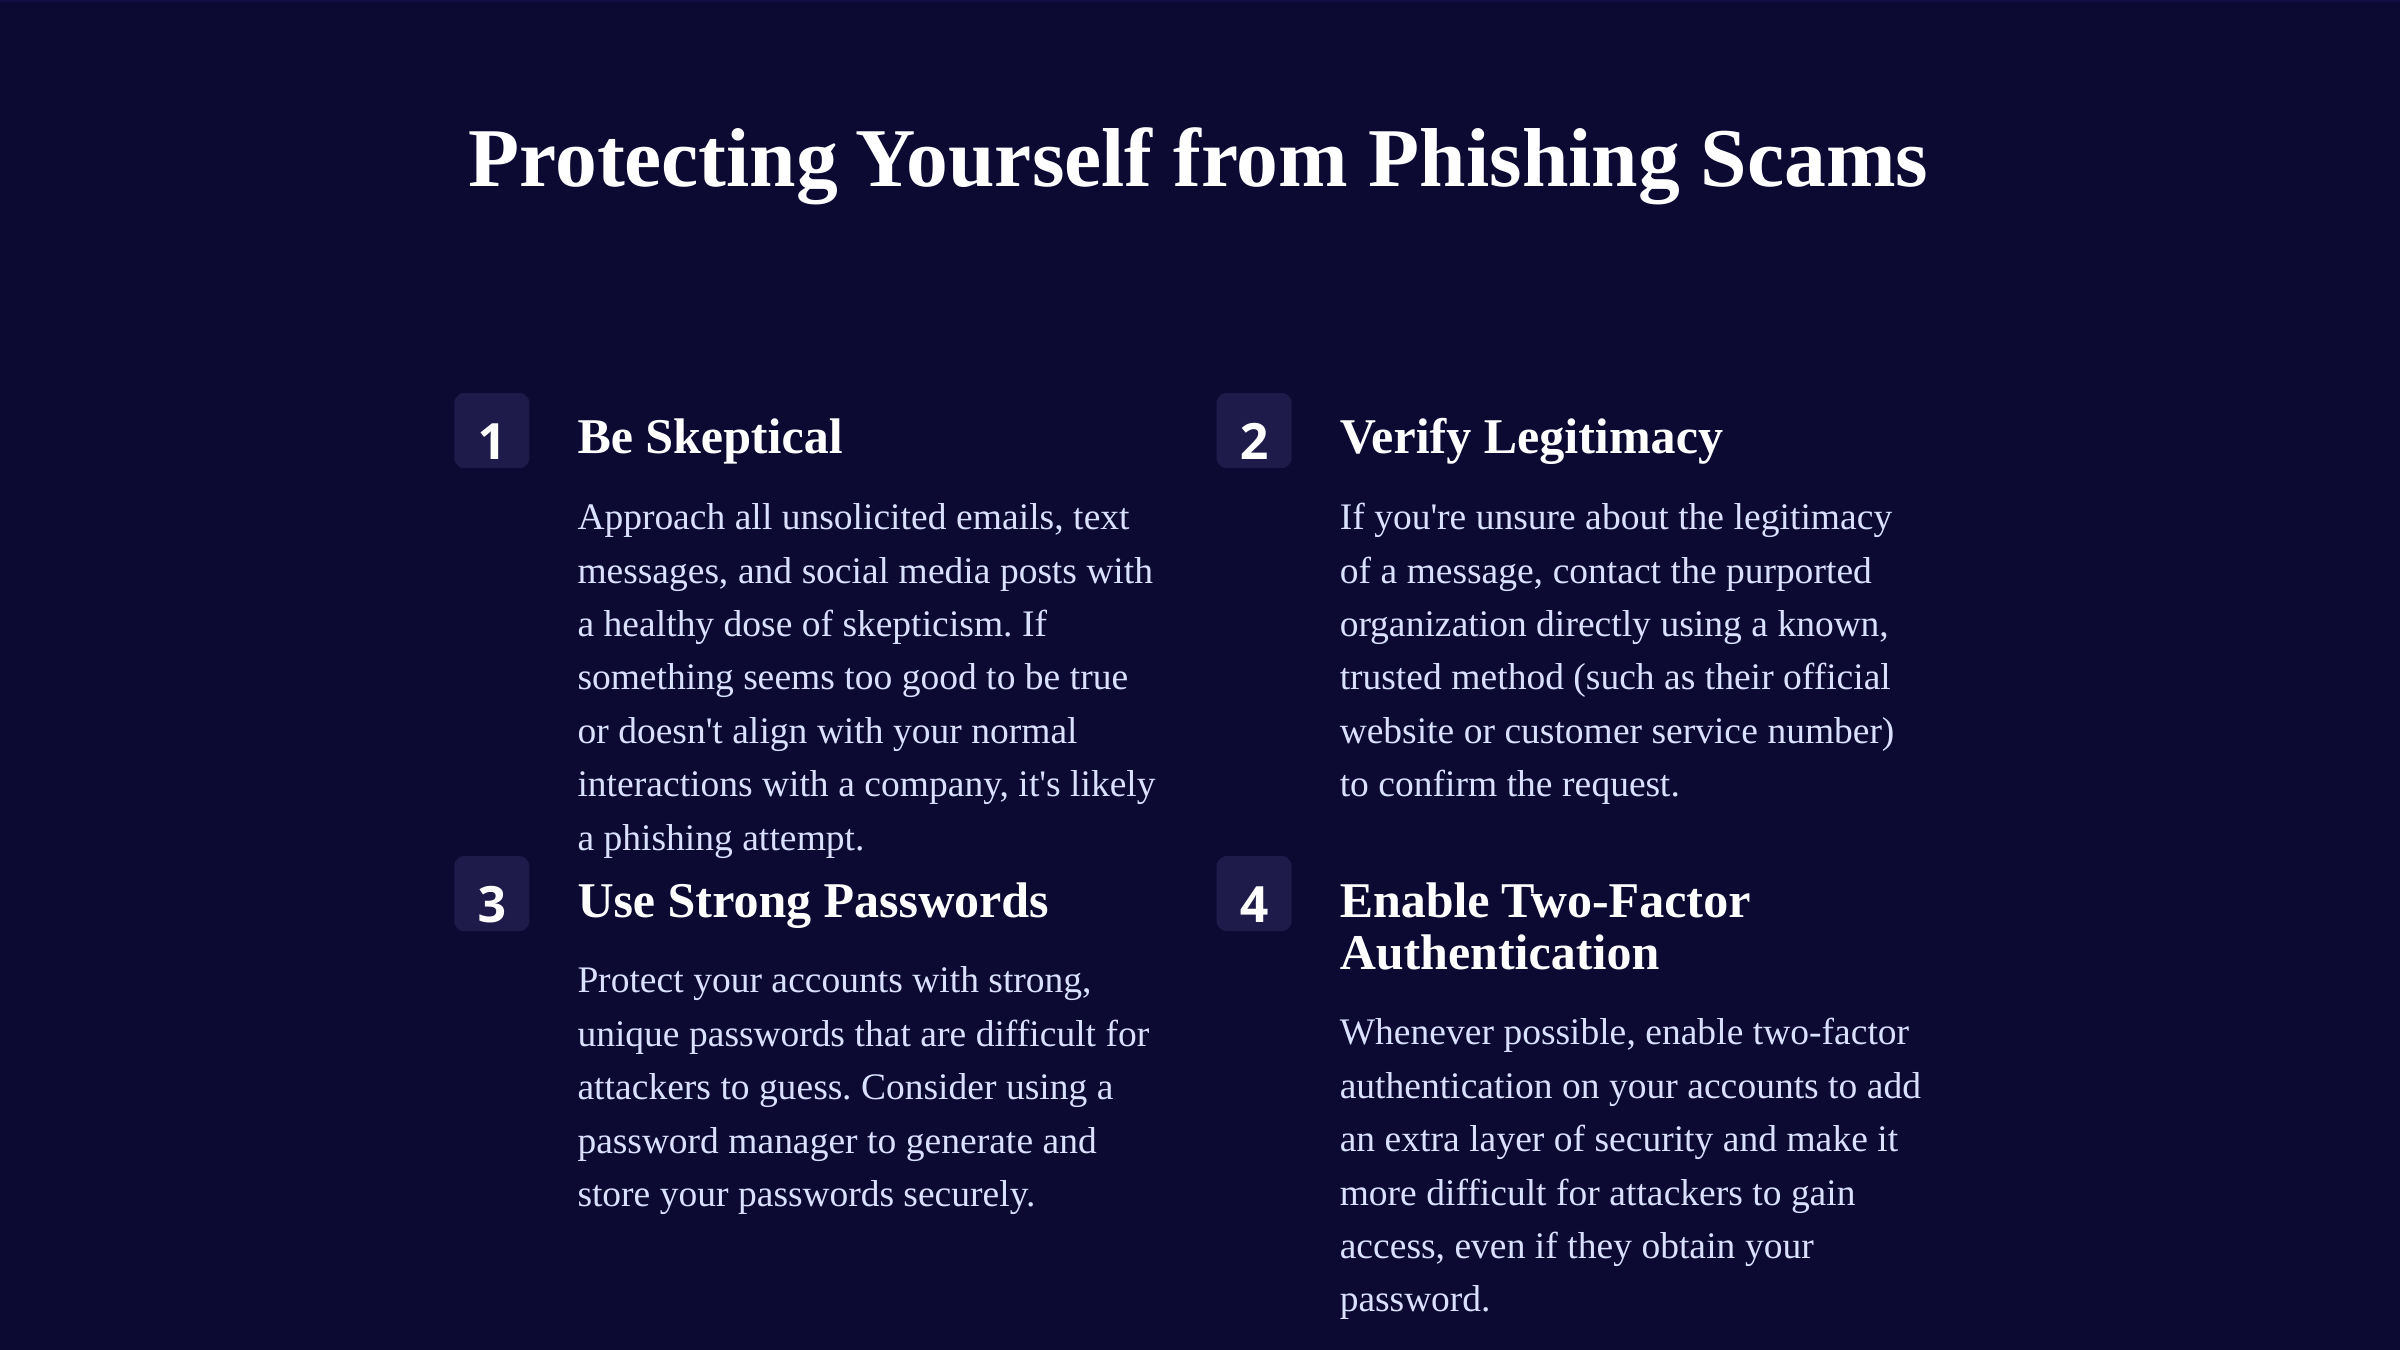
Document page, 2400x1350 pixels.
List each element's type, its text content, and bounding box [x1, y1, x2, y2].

text_box [0, 1, 2400, 1350]
text_box Whenever possible, enable two-factor authentication on your accounts to add an extra layer of security and make it more difficult for attackers to gain access, even if they obtain your password. [1325, 991, 1946, 1259]
text_box 3 [475, 862, 508, 925]
text_box Approach all unsolicited emails, text messages, and social media posts with a healthy dose of skepticism. If something seems too good to be true or doesn't align with your normal interactions with a company, it's likely a phishing attempt. [562, 476, 1184, 797]
text_box 1 [482, 399, 502, 462]
text_box Verify Legitimacy [1325, 404, 1743, 457]
text_box Use Strong Passwords [562, 867, 1071, 920]
text_box [454, 856, 530, 932]
text_box [1216, 856, 1292, 932]
text_box Protect your accounts with strong, unique passwords that are difficult for attackers to guess. Consider using a password manager to generate and store your passwords securely. [562, 939, 1184, 1207]
text_box [454, 393, 530, 469]
text_box Enable Two-Factor Authentication [1325, 867, 1946, 972]
text_box 4 [1236, 862, 1272, 925]
text_box 2 [1238, 399, 1270, 462]
text_box Protecting Yourself from Phishing Scams [454, 91, 1946, 301]
text_box Be Skeptical [562, 404, 980, 457]
text_box If you're unsure about the legitimacy of a message, contact the purported organization directly using a known, trusted method (such as their official website or customer service number) to confirm the request. [1325, 476, 1946, 797]
text_box [1216, 393, 1292, 469]
